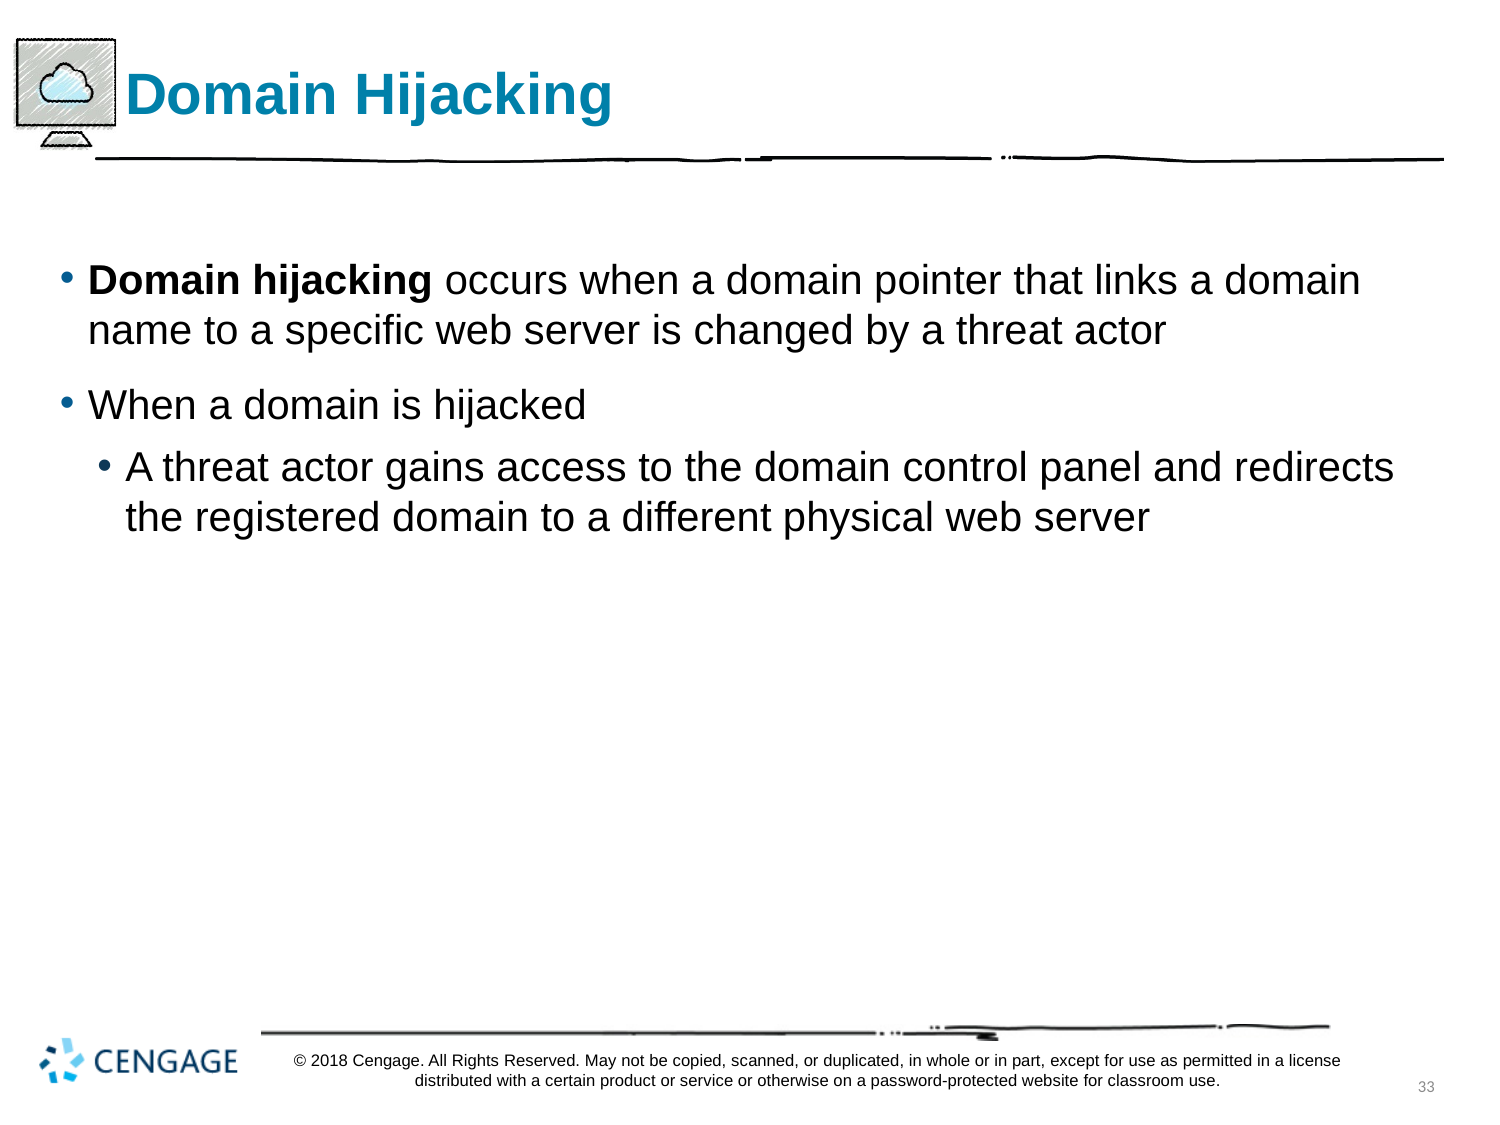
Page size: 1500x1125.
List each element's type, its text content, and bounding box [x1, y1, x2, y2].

footer © 2018 Cengage. All Rights Reserved. May not be copied, scanned, or duplicated, in whole or in part, except for use as permitted in a license distributed with a certain product or service or otherwise on a password-protected website for classroom use. [262, 1050, 1375, 1091]
list Domain hijacking occurs when a domain pointer that links a domain name to a specific web server is changed by a threat actor When a domain is hijacked A threat actor gains access to the domain control panel and redirects the registered domain to a different physical web server [59, 252, 1441, 543]
title Domain Hijacking [125, 55, 1442, 127]
picture [261, 1024, 1331, 1041]
picture [19, 1024, 250, 1096]
picture [95, 155, 1444, 163]
picture [13, 36, 117, 151]
